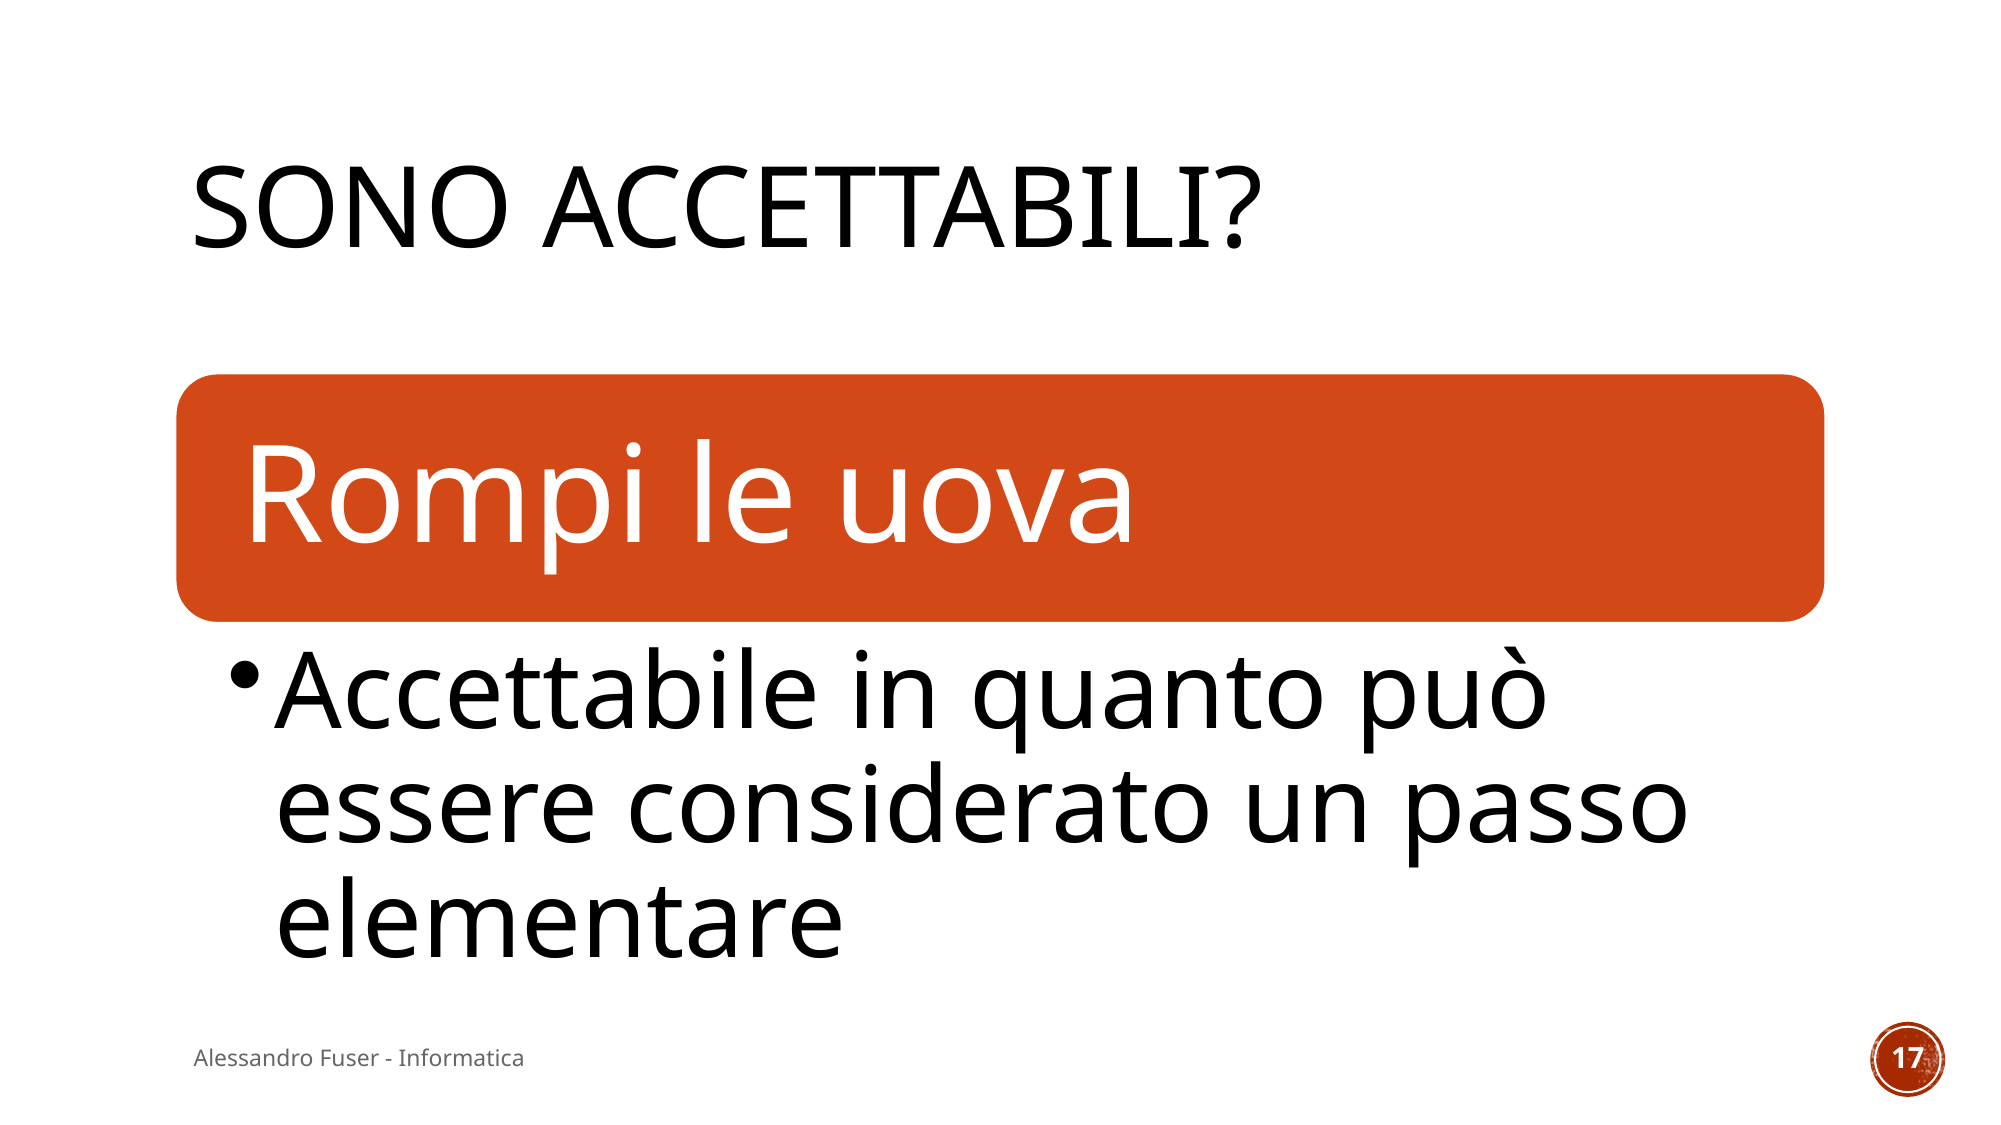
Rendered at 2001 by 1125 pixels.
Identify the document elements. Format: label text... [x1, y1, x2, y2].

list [179, 349, 1824, 1011]
title Sono accettabili? [175, 79, 1826, 344]
footer Alessandro Fuser - Informatica [178, 1028, 1217, 1089]
slide_number 17 [1855, 1028, 1961, 1089]
